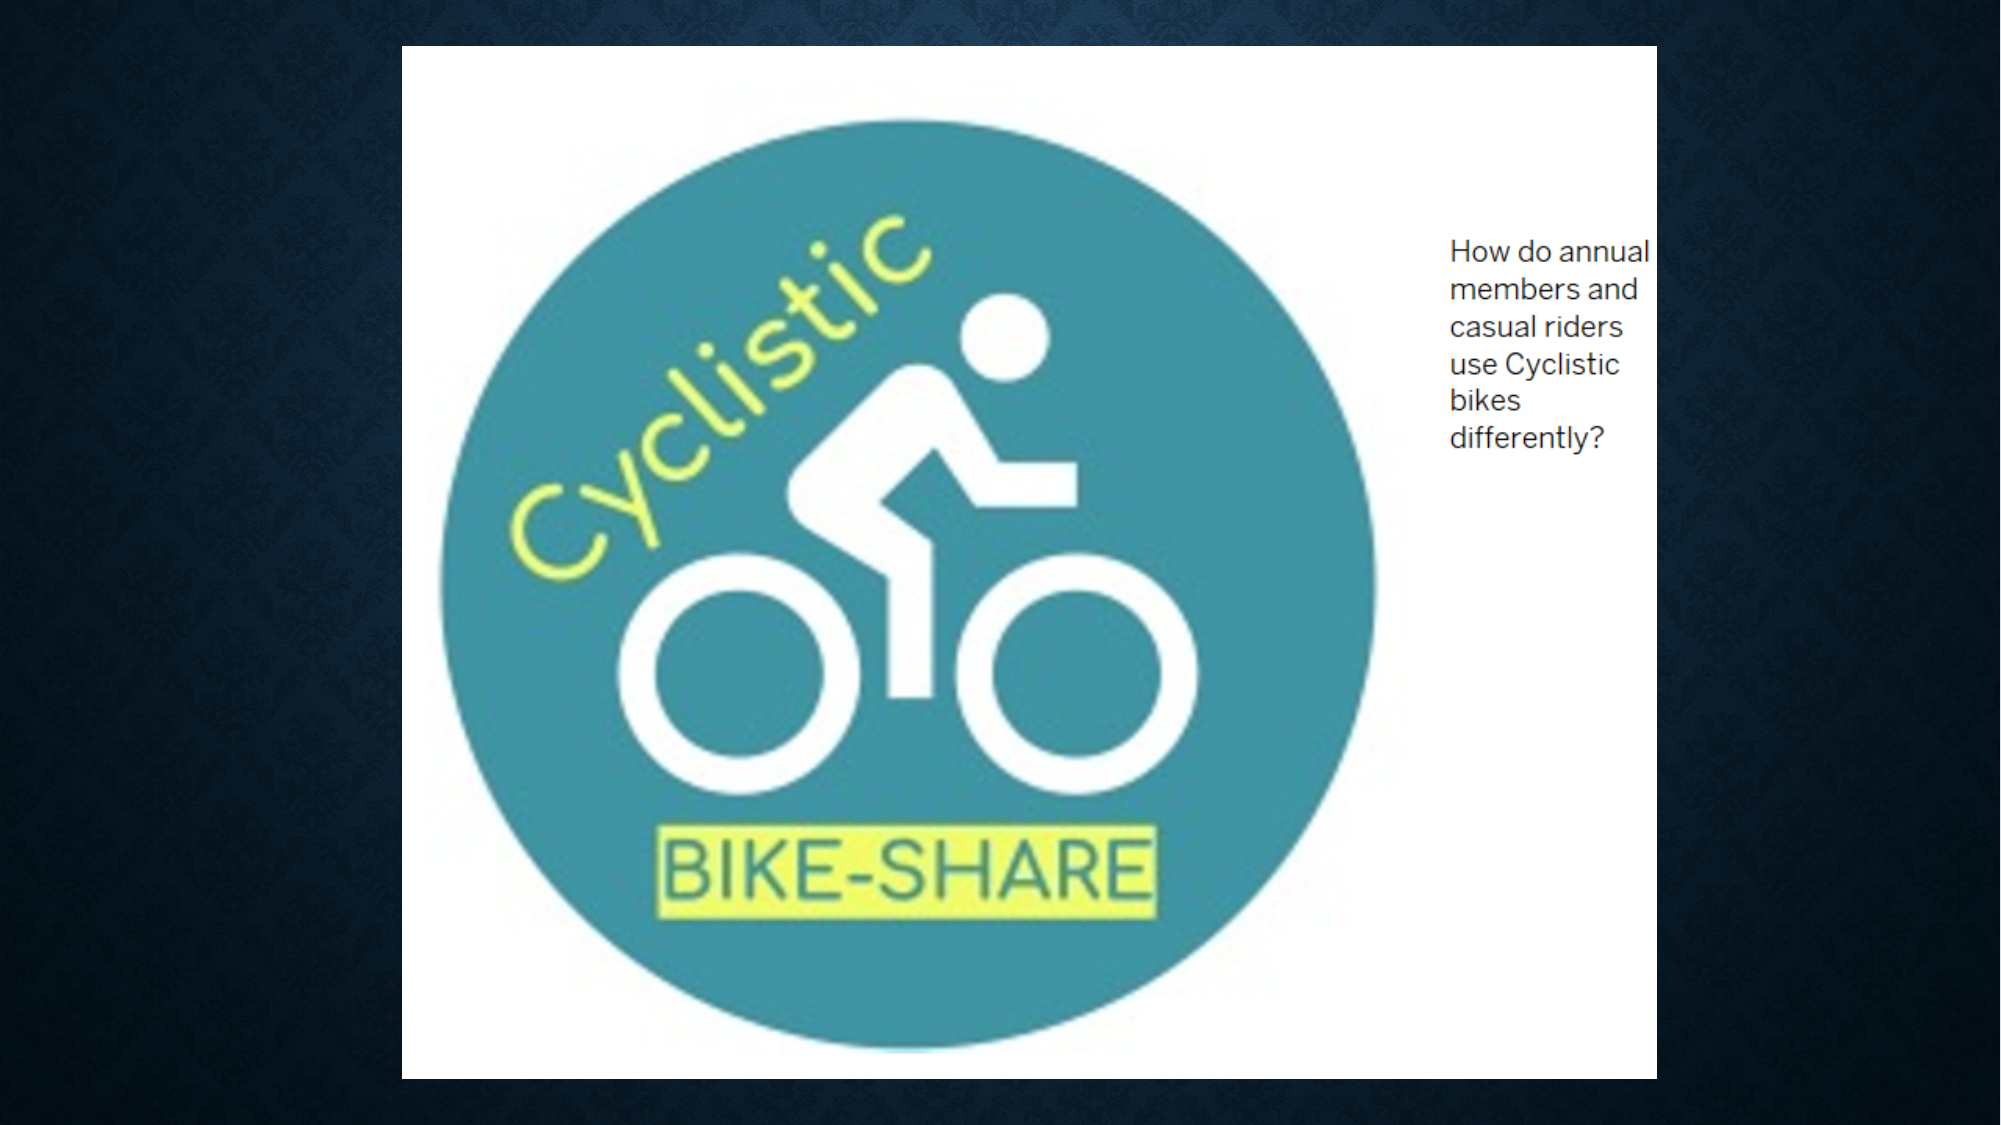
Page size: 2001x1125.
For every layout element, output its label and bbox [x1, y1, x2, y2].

picture [402, 46, 1657, 1079]
